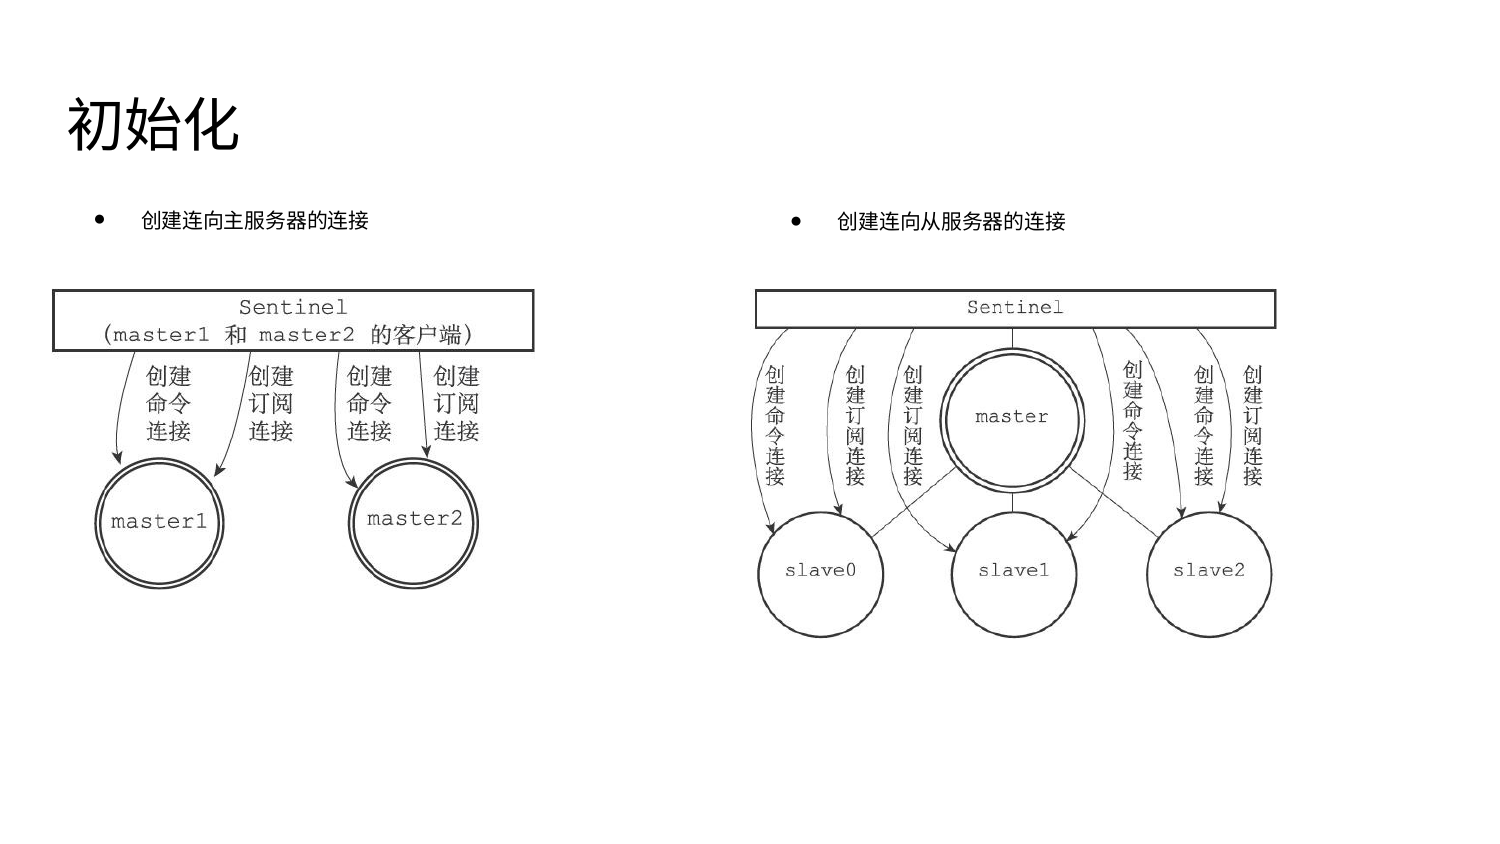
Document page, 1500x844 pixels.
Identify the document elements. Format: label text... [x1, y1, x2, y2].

picture [50, 287, 535, 590]
title 初始化 [51, 72, 1449, 167]
list 创建连向主服务器的连接 [51, 189, 1449, 750]
picture [749, 287, 1277, 640]
text_box 创建连向从服务器的连接 [747, 193, 1192, 248]
